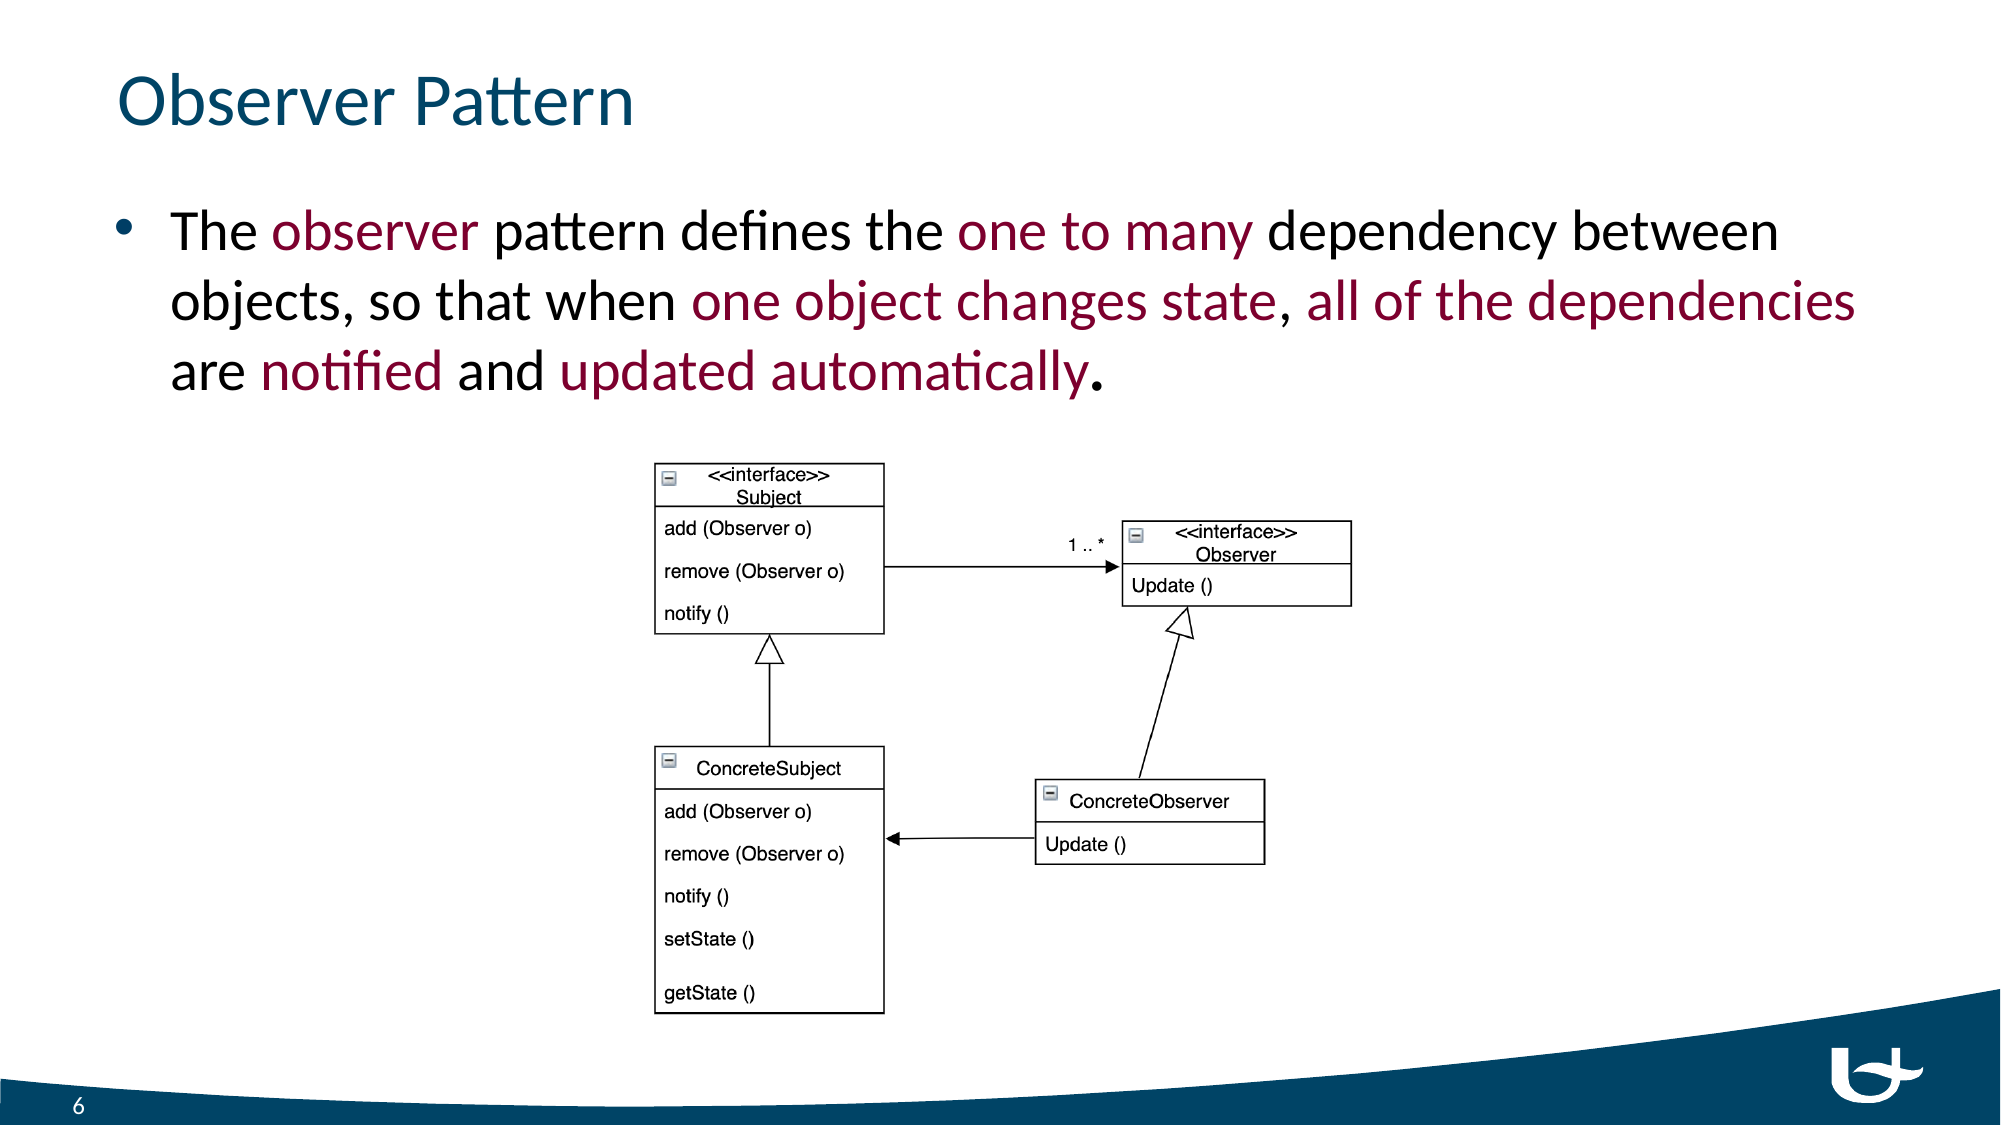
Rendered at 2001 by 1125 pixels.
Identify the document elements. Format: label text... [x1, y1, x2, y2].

text_box The observer pattern defines the one to many dependency between objects, so that when one object changes state, all of the dependencies are notified and updated automatically. [99, 184, 1882, 410]
slide_number 6 [0, 1083, 100, 1125]
title Observer Pattern [117, 19, 1882, 173]
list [623, 450, 1377, 1044]
